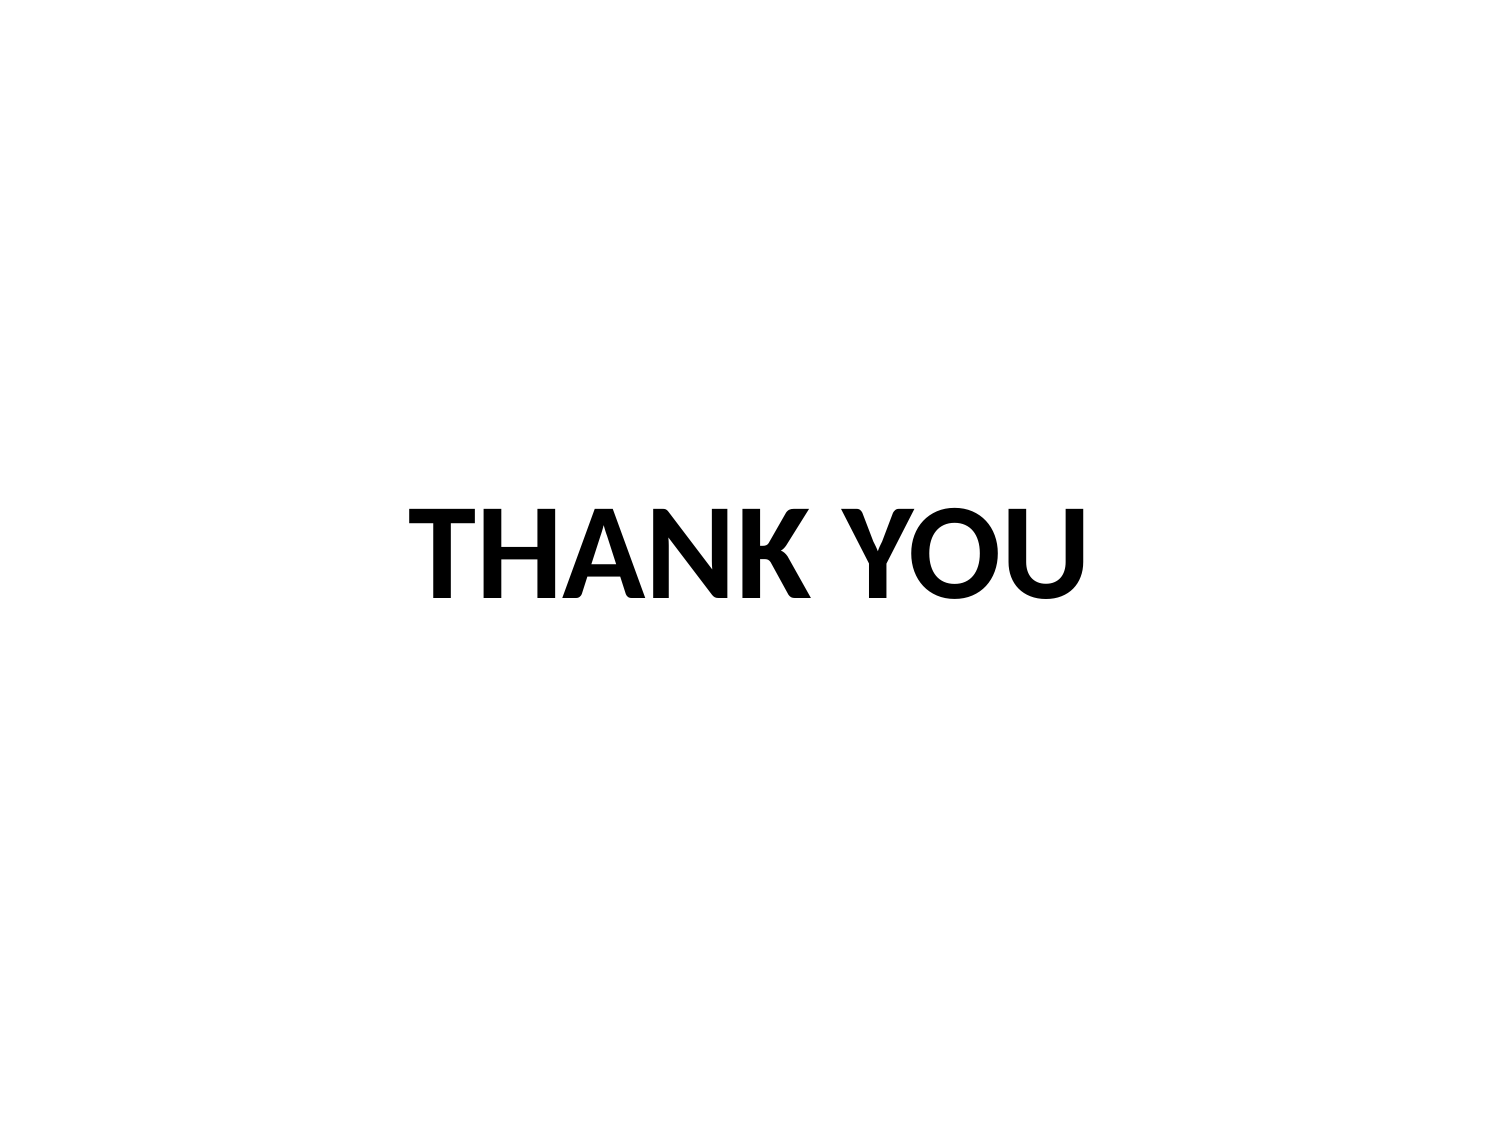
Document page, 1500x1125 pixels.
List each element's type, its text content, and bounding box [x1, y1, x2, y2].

title THANK YOU [75, 450, 1425, 638]
